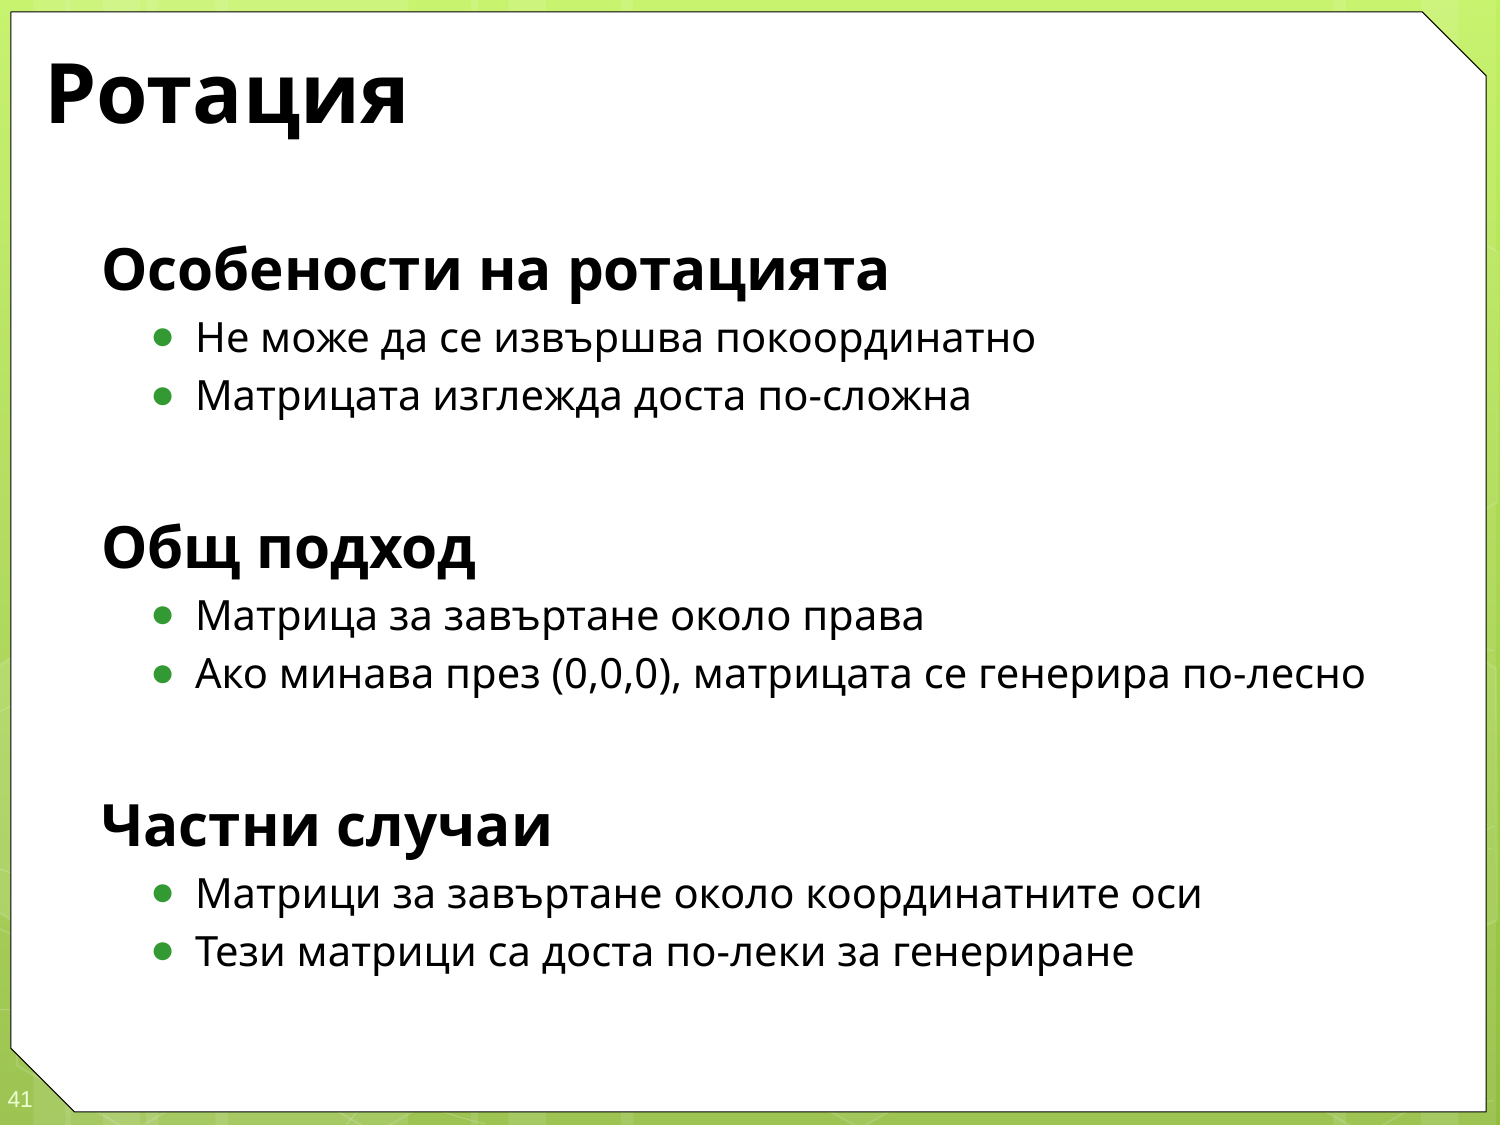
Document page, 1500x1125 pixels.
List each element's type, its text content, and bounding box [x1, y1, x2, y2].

title Ротация [29, 37, 1450, 144]
list Особености на ротацията Не може да се извършва покоординатно Матрицата изглежда доста по-сложна Общ подход Матрица за завъртане около права Ако минава през (0,0,0), матрицата се генерира по-лесно Частни случаи Матрици за завъртане около координатните оси Тези матрици са доста по-леки за генериране [75, 224, 1488, 1113]
